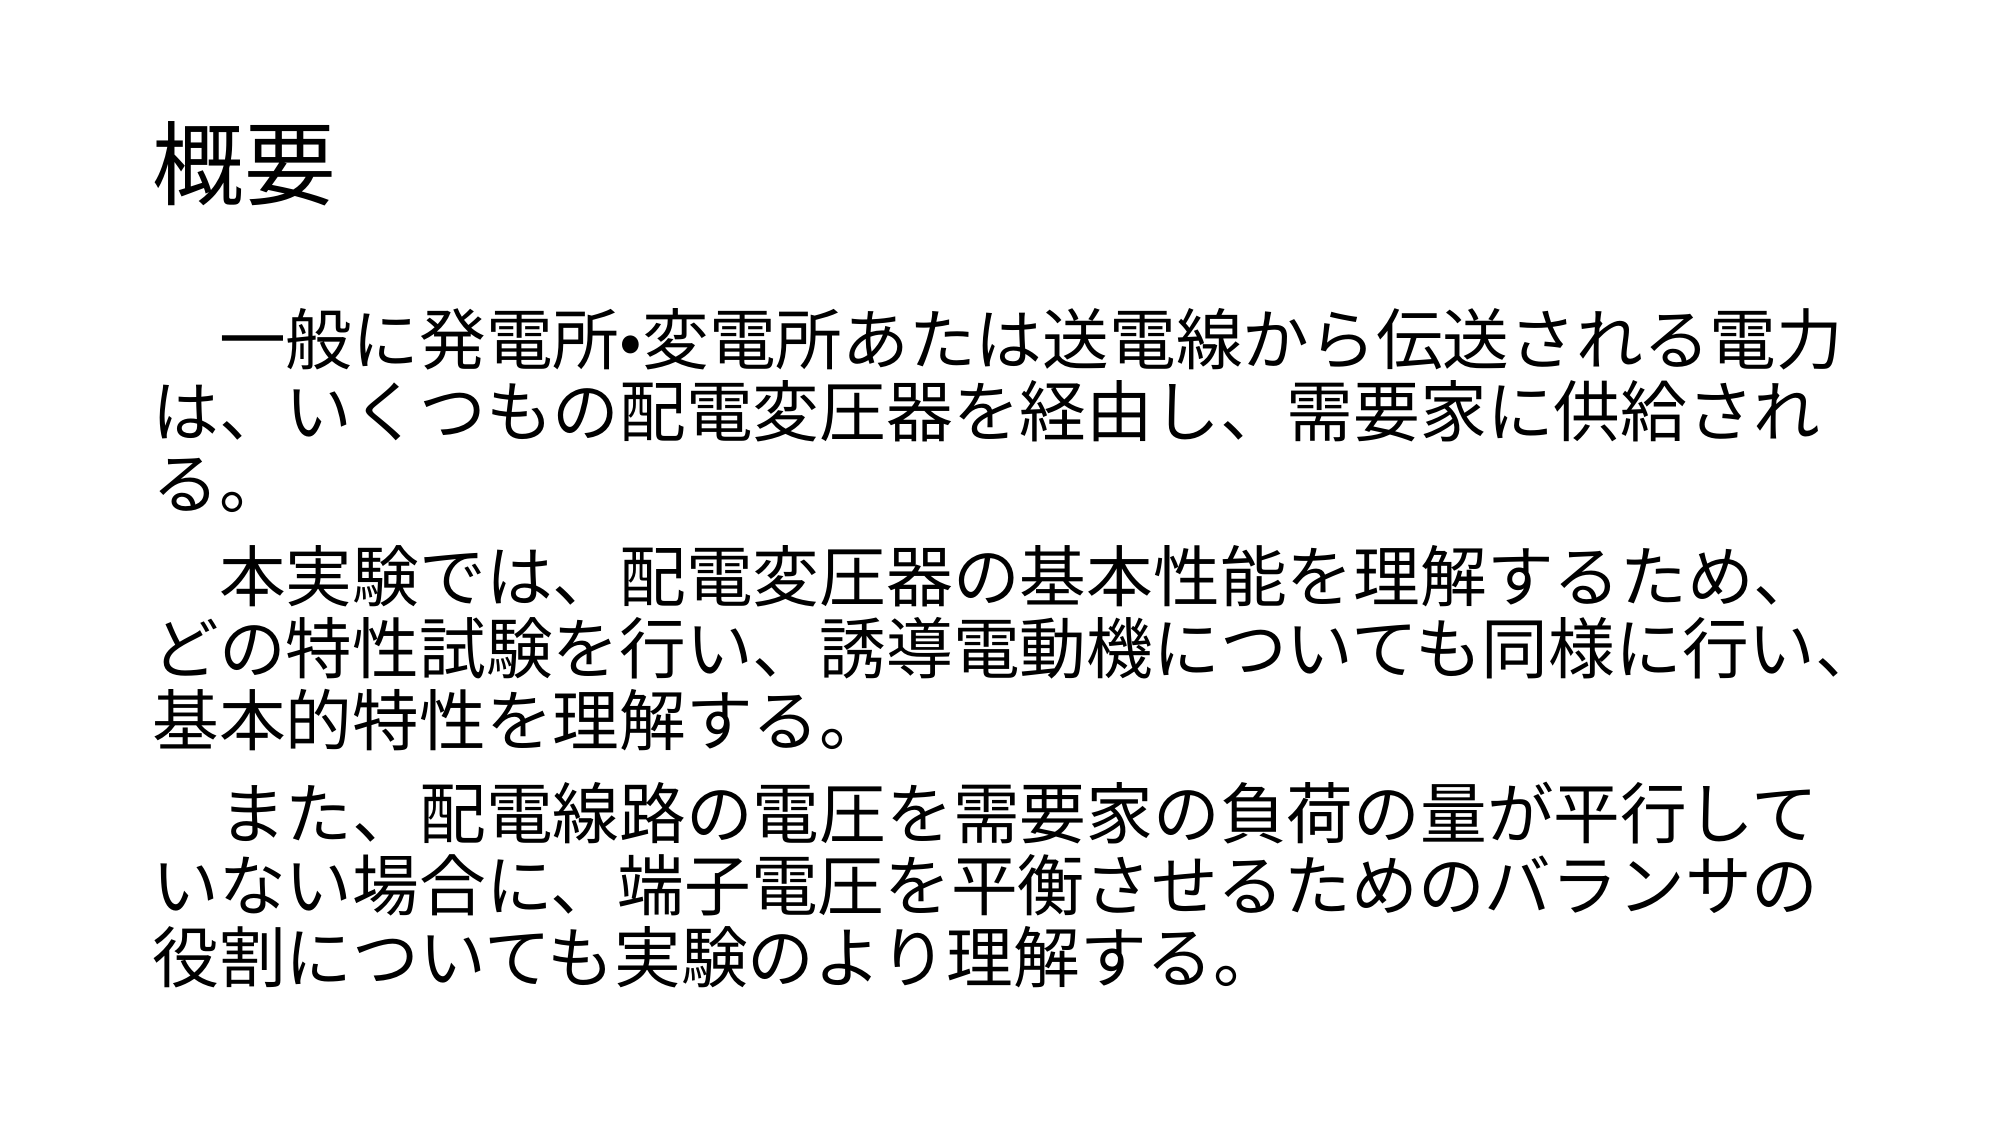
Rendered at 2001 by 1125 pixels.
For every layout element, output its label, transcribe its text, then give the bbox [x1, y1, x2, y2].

title 概要 [137, 59, 1863, 278]
list 一般に発電所・変電所あたは送電線から伝送される電力は、いくつもの配電変圧器を経由し、需要家に供給される。 本実験では、配電変圧器の基本性能を理解するため、どの特性試験を行い、誘導電動機についても同様に行い、基本的特性を理解する。 また、配電線路の電圧を需要家の負荷の量が平行していない場合に、端子電圧を平衡させるためのバランサの役割についても実験のより理解する。 [137, 299, 1863, 1014]
